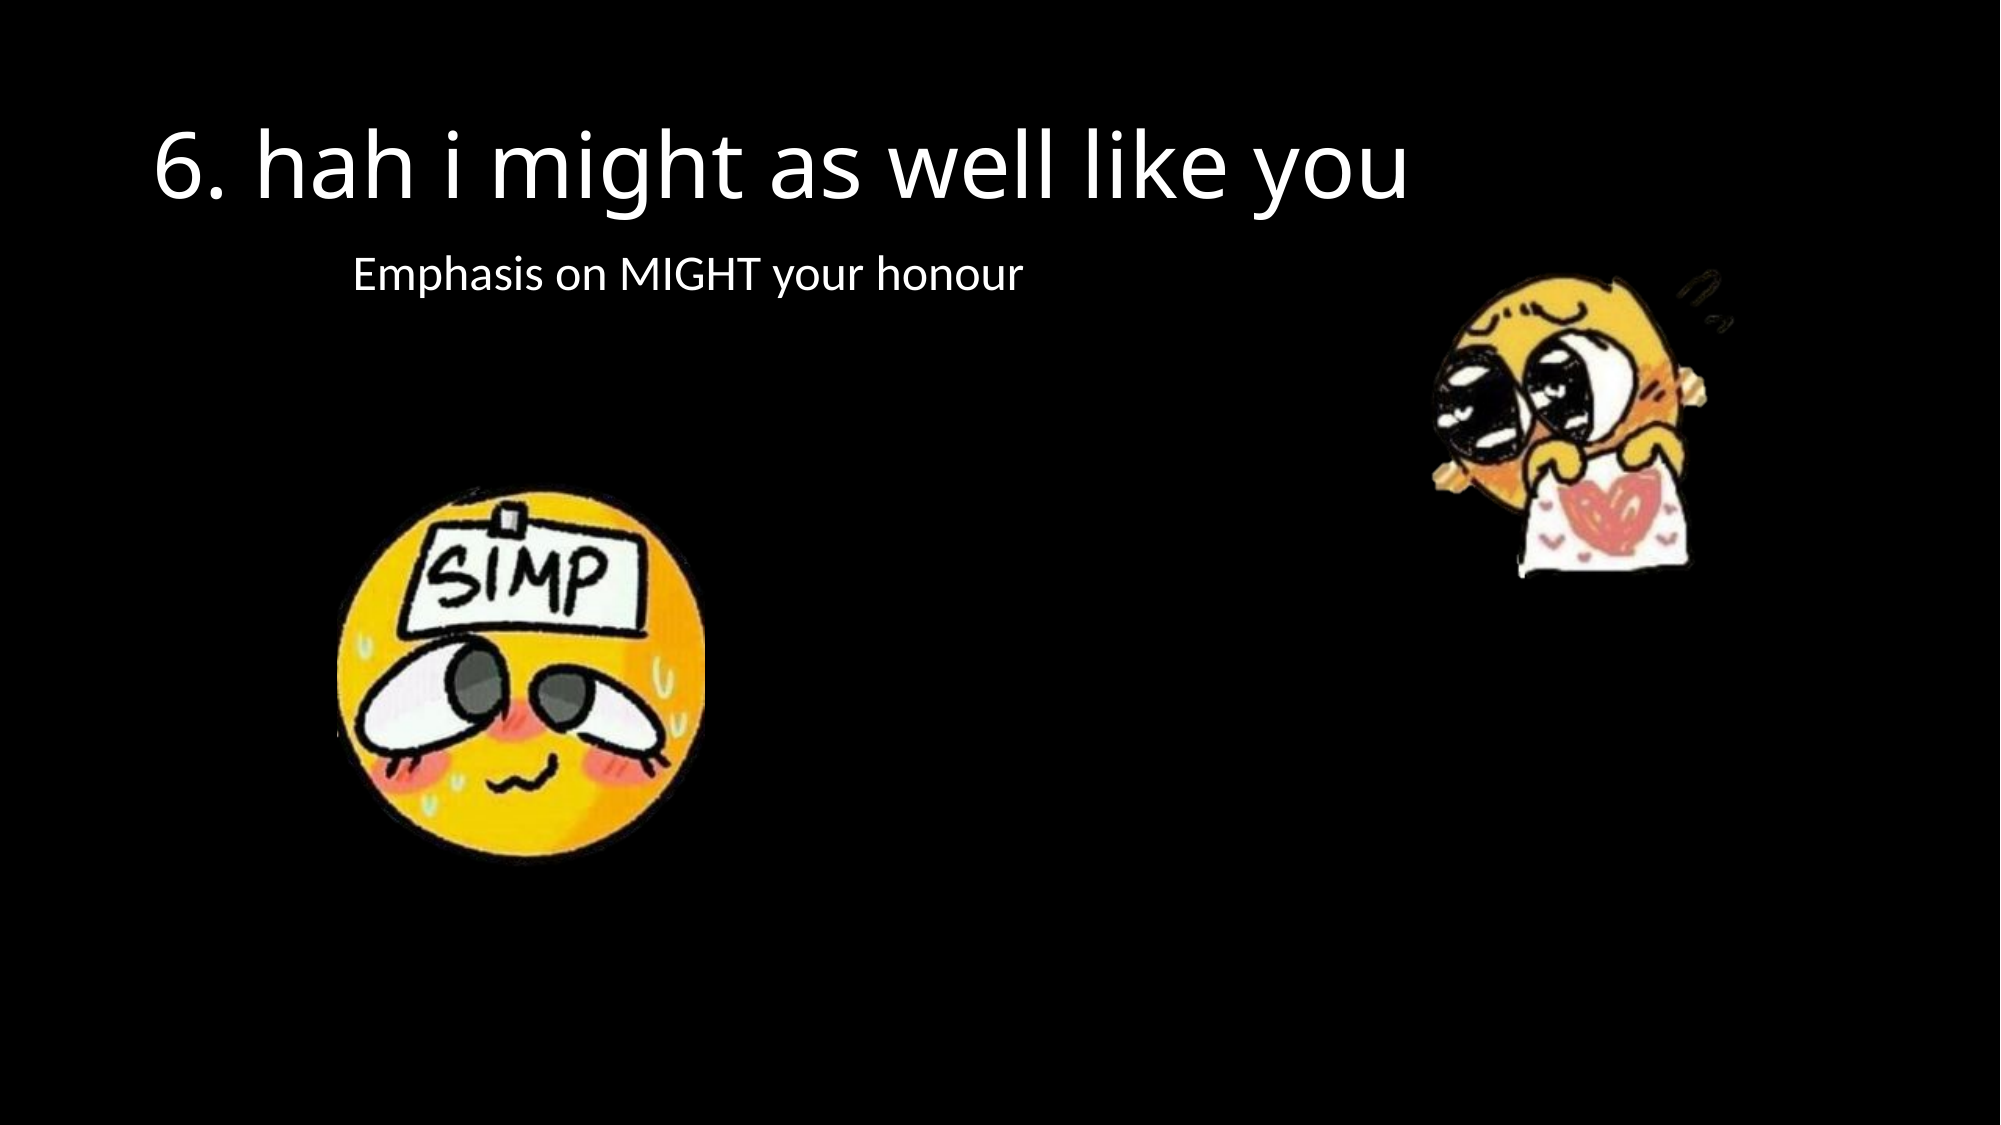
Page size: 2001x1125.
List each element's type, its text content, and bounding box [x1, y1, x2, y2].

list Emphasis on MIGHT your honour [337, 239, 2000, 954]
picture [1411, 239, 1779, 608]
title 6. hah i might as well like you [137, 59, 1863, 278]
picture [337, 456, 705, 885]
